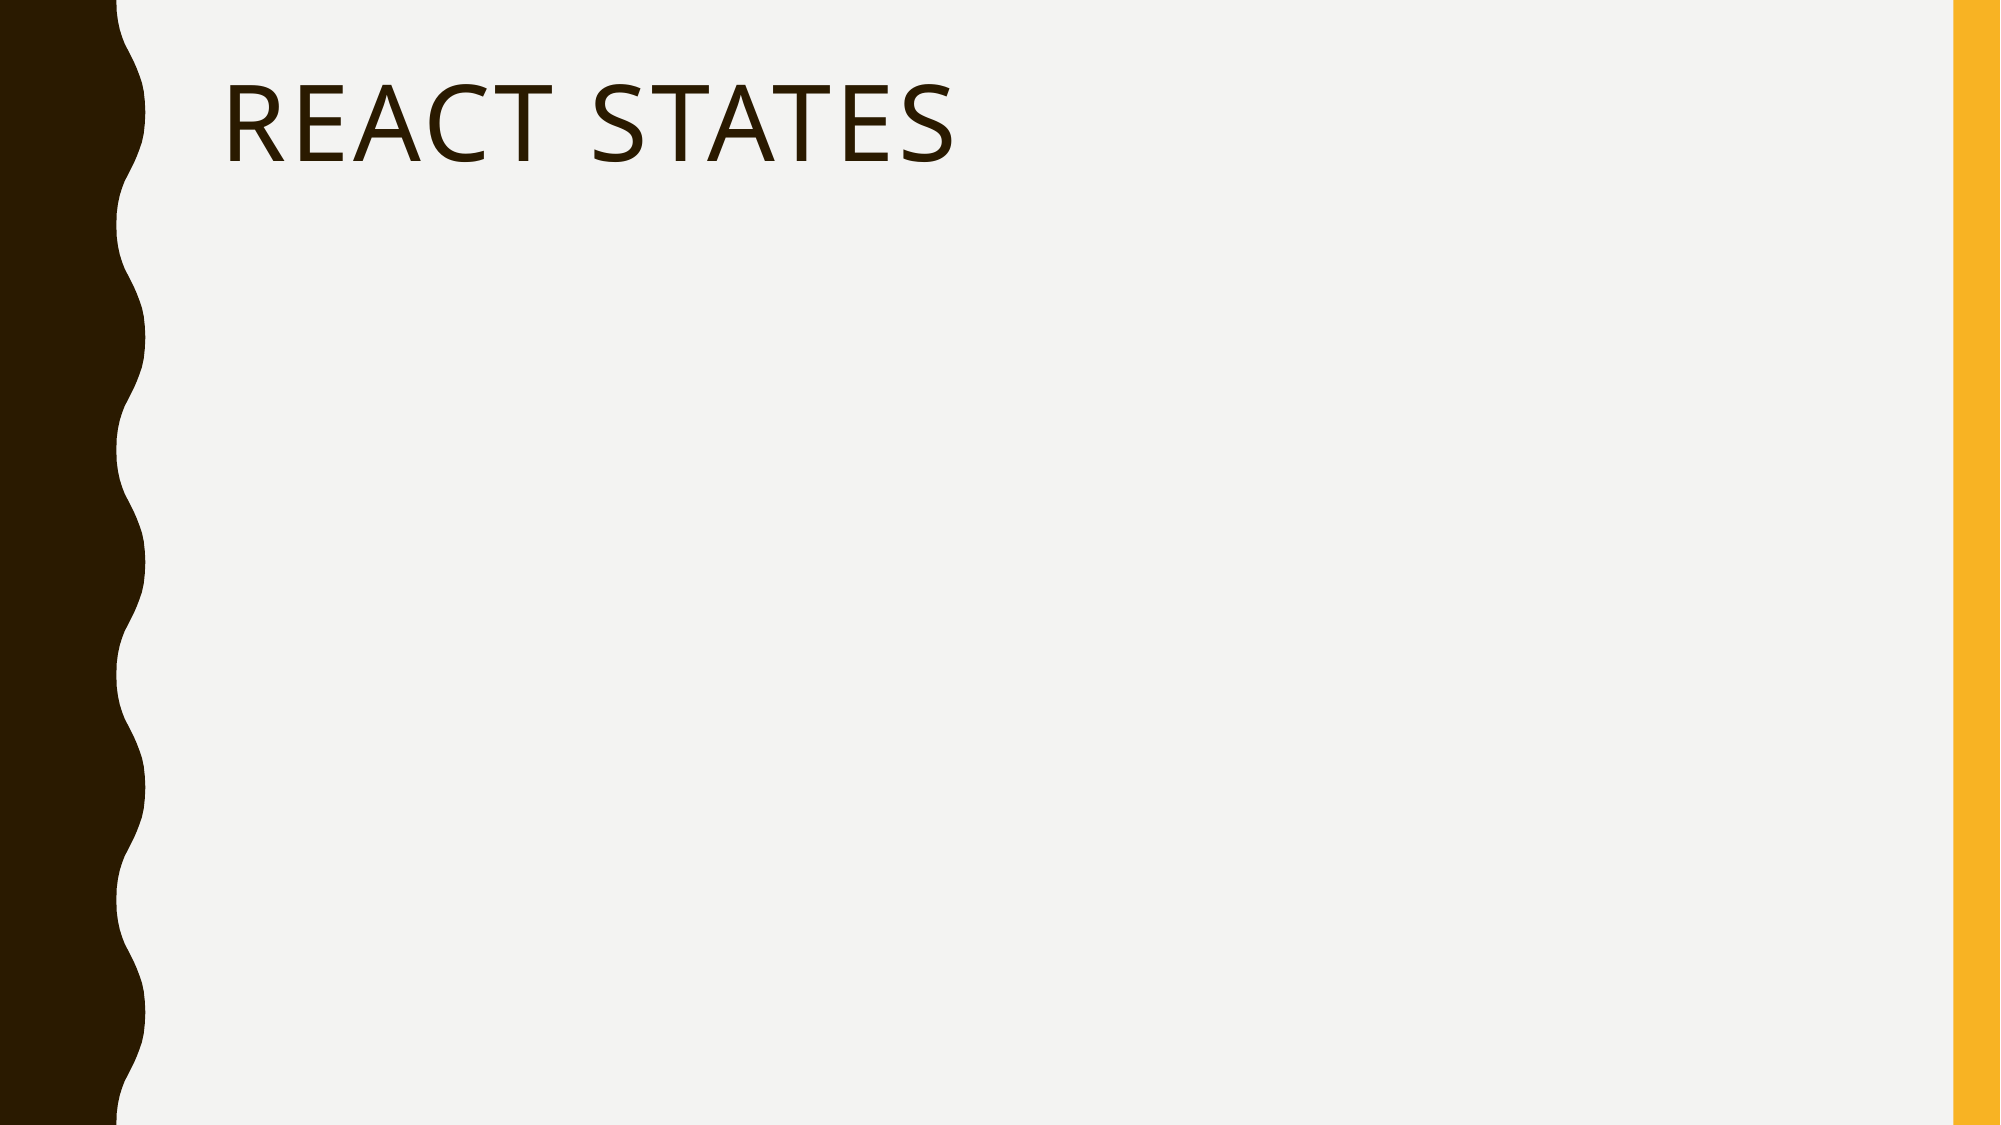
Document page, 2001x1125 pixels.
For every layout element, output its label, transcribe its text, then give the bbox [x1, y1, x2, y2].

title React states [205, 62, 1875, 308]
